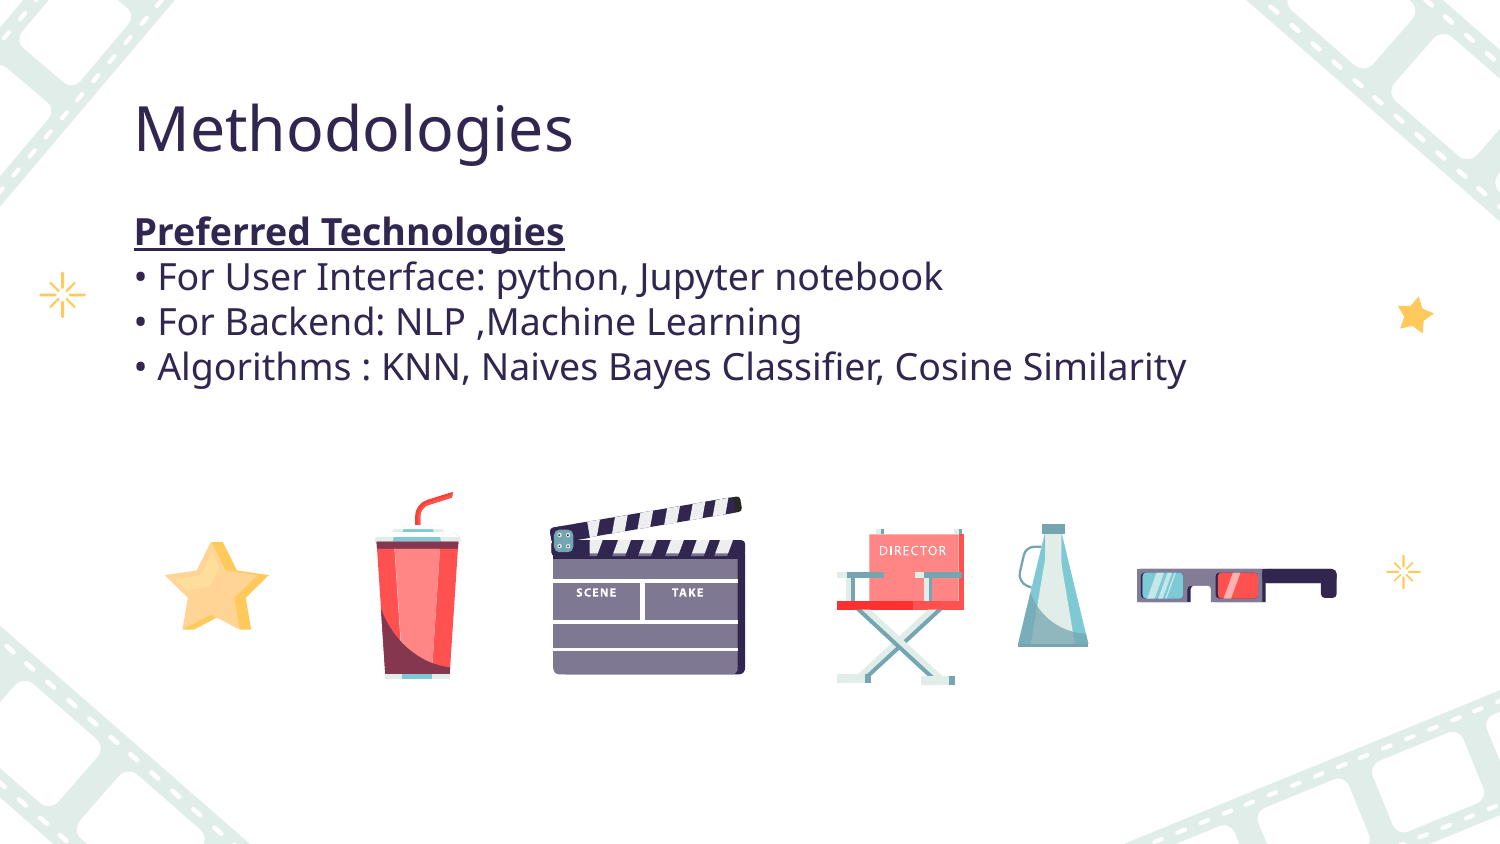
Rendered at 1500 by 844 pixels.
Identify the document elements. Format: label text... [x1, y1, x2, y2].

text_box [1017, 523, 1089, 648]
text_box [837, 528, 965, 686]
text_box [549, 496, 746, 675]
subtitle Preferred Technologies • For User Interface: python, Jupyter notebook • For Backend: NLP ,Machine Learning • Algorithms : KNN, Naives Bayes Classifier, Cosine Similarity [118, 192, 1384, 448]
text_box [1136, 568, 1337, 603]
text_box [164, 541, 270, 630]
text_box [374, 491, 462, 680]
title Methodologies [118, 73, 1384, 168]
